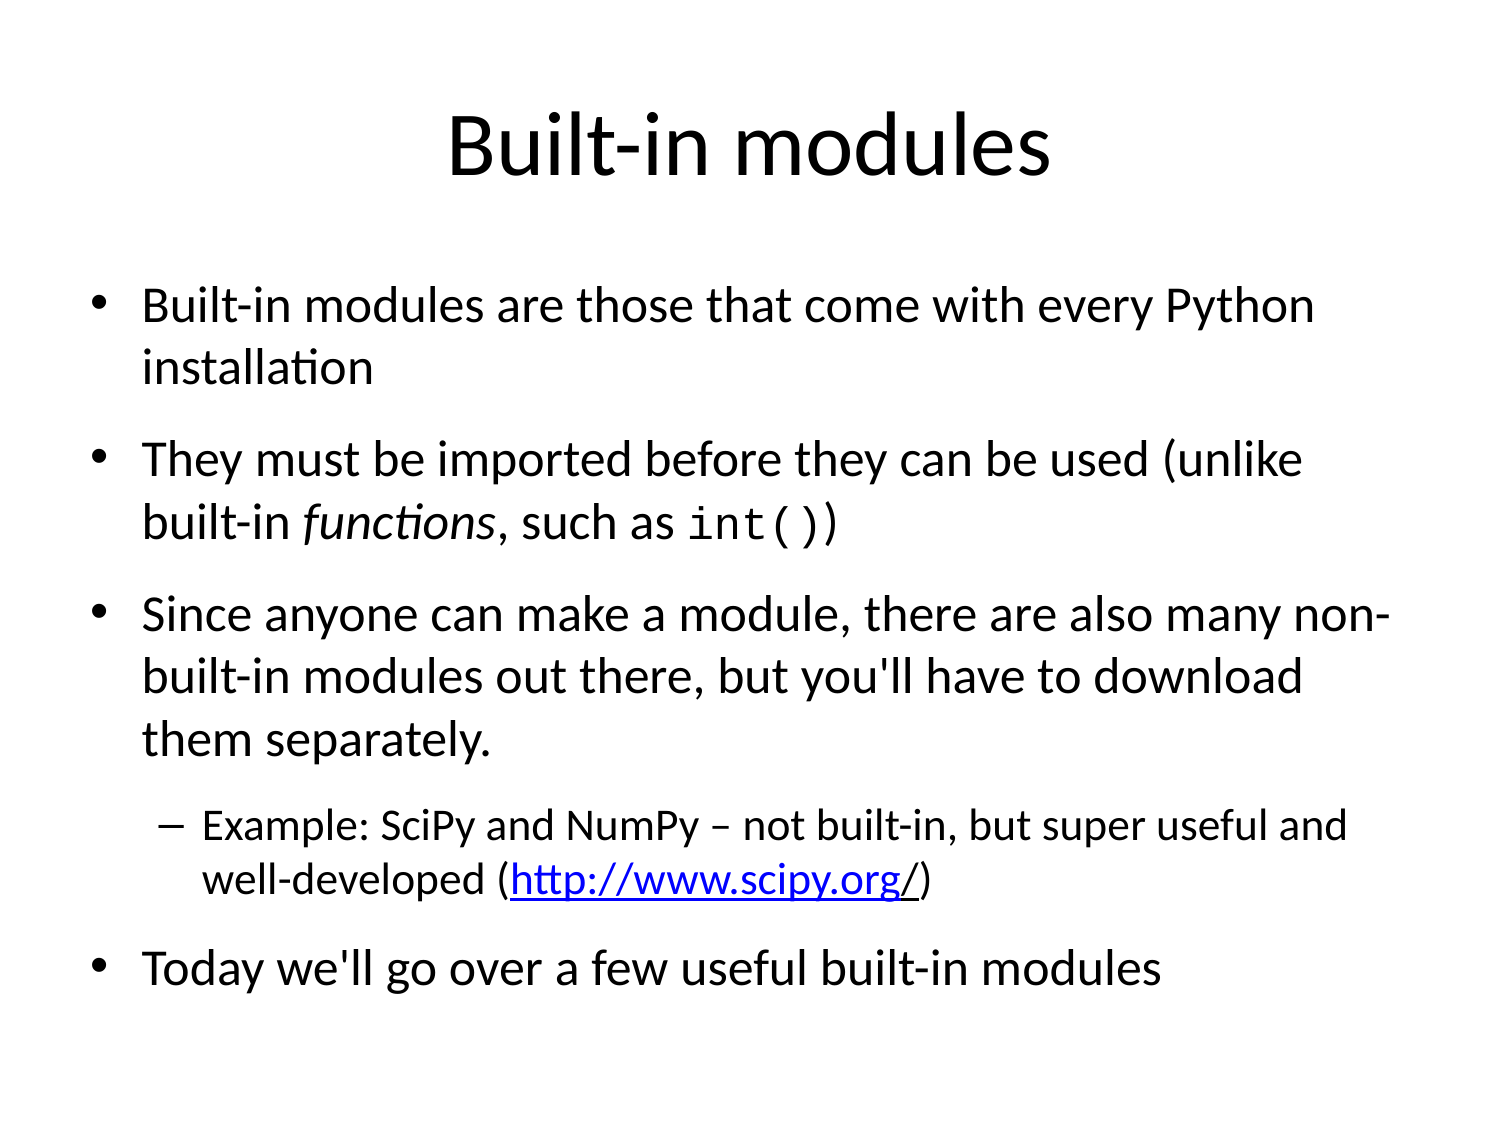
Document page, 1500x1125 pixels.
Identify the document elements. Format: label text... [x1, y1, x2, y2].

list Built-in modules are those that come with every Python installation They must be imported before they can be used (unlike built-in functions, such as int()) Since anyone can make a module, there are also many non-built-in modules out there, but you'll have to download them separately. Example: SciPy and NumPy – not built-in, but super useful and well-developed (http://www.scipy.org/) Today we'll go over a few useful built-in modules [75, 262, 1425, 1005]
title Built-in modules [75, 45, 1425, 233]
